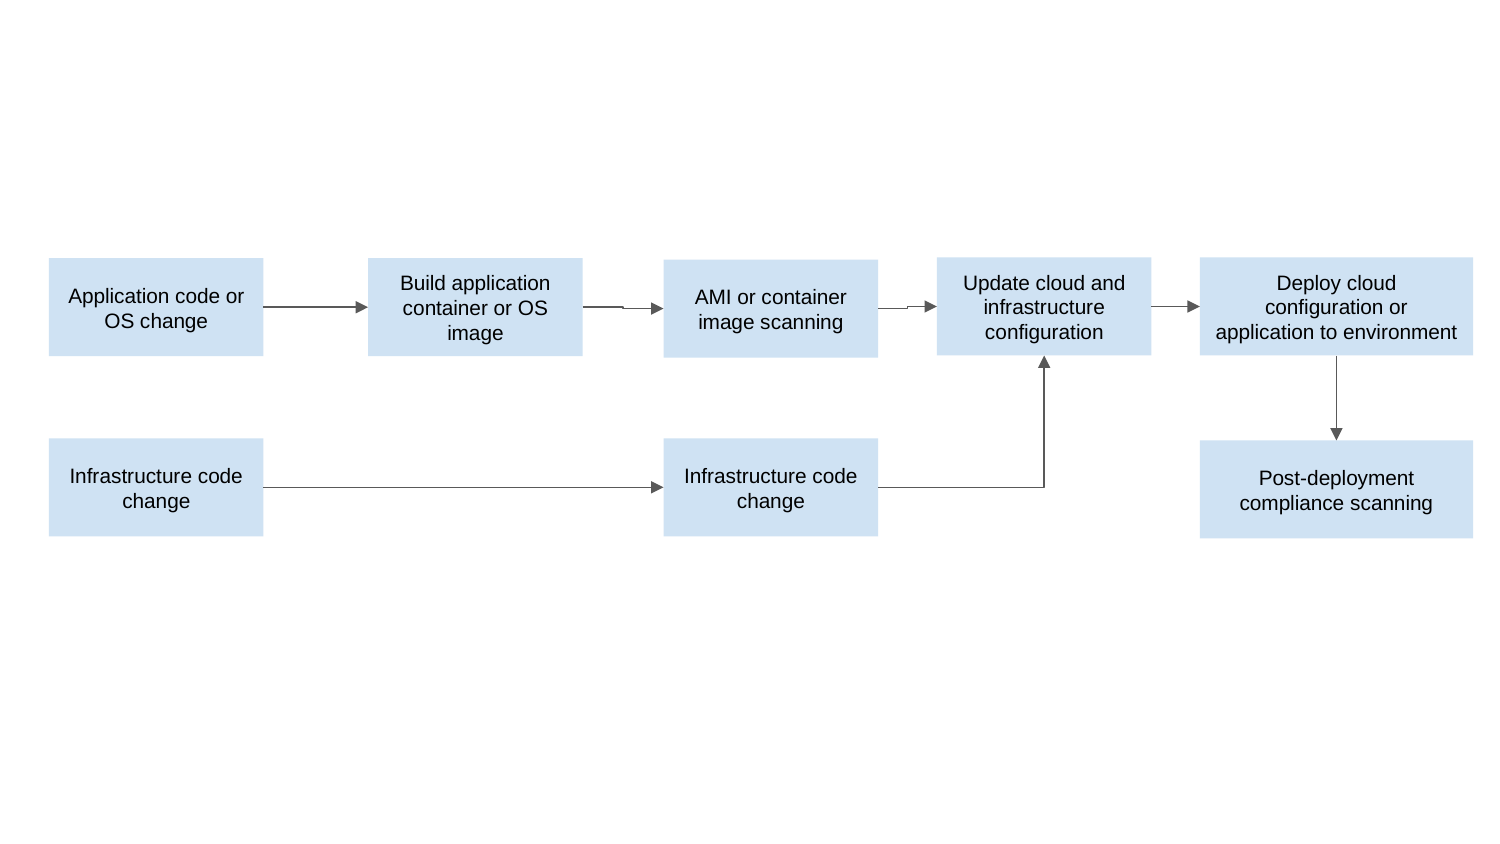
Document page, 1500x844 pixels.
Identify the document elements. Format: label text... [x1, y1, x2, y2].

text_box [877, 355, 1045, 488]
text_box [1293, 397, 1380, 401]
text_box Update cloud and infrastructure configuration [936, 257, 1152, 356]
text_box Build application container or OS image [368, 258, 583, 357]
text_box Infrastructure code change [663, 438, 879, 537]
text_box Application code or OS change [48, 258, 264, 357]
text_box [263, 306, 369, 310]
text_box Infrastructure code change [48, 438, 264, 537]
text_box AMI or container image scanning [663, 259, 879, 358]
text_box Post-deployment compliance scanning [1199, 440, 1474, 539]
text_box Deploy cloud configuration or application to environment [1199, 257, 1474, 356]
